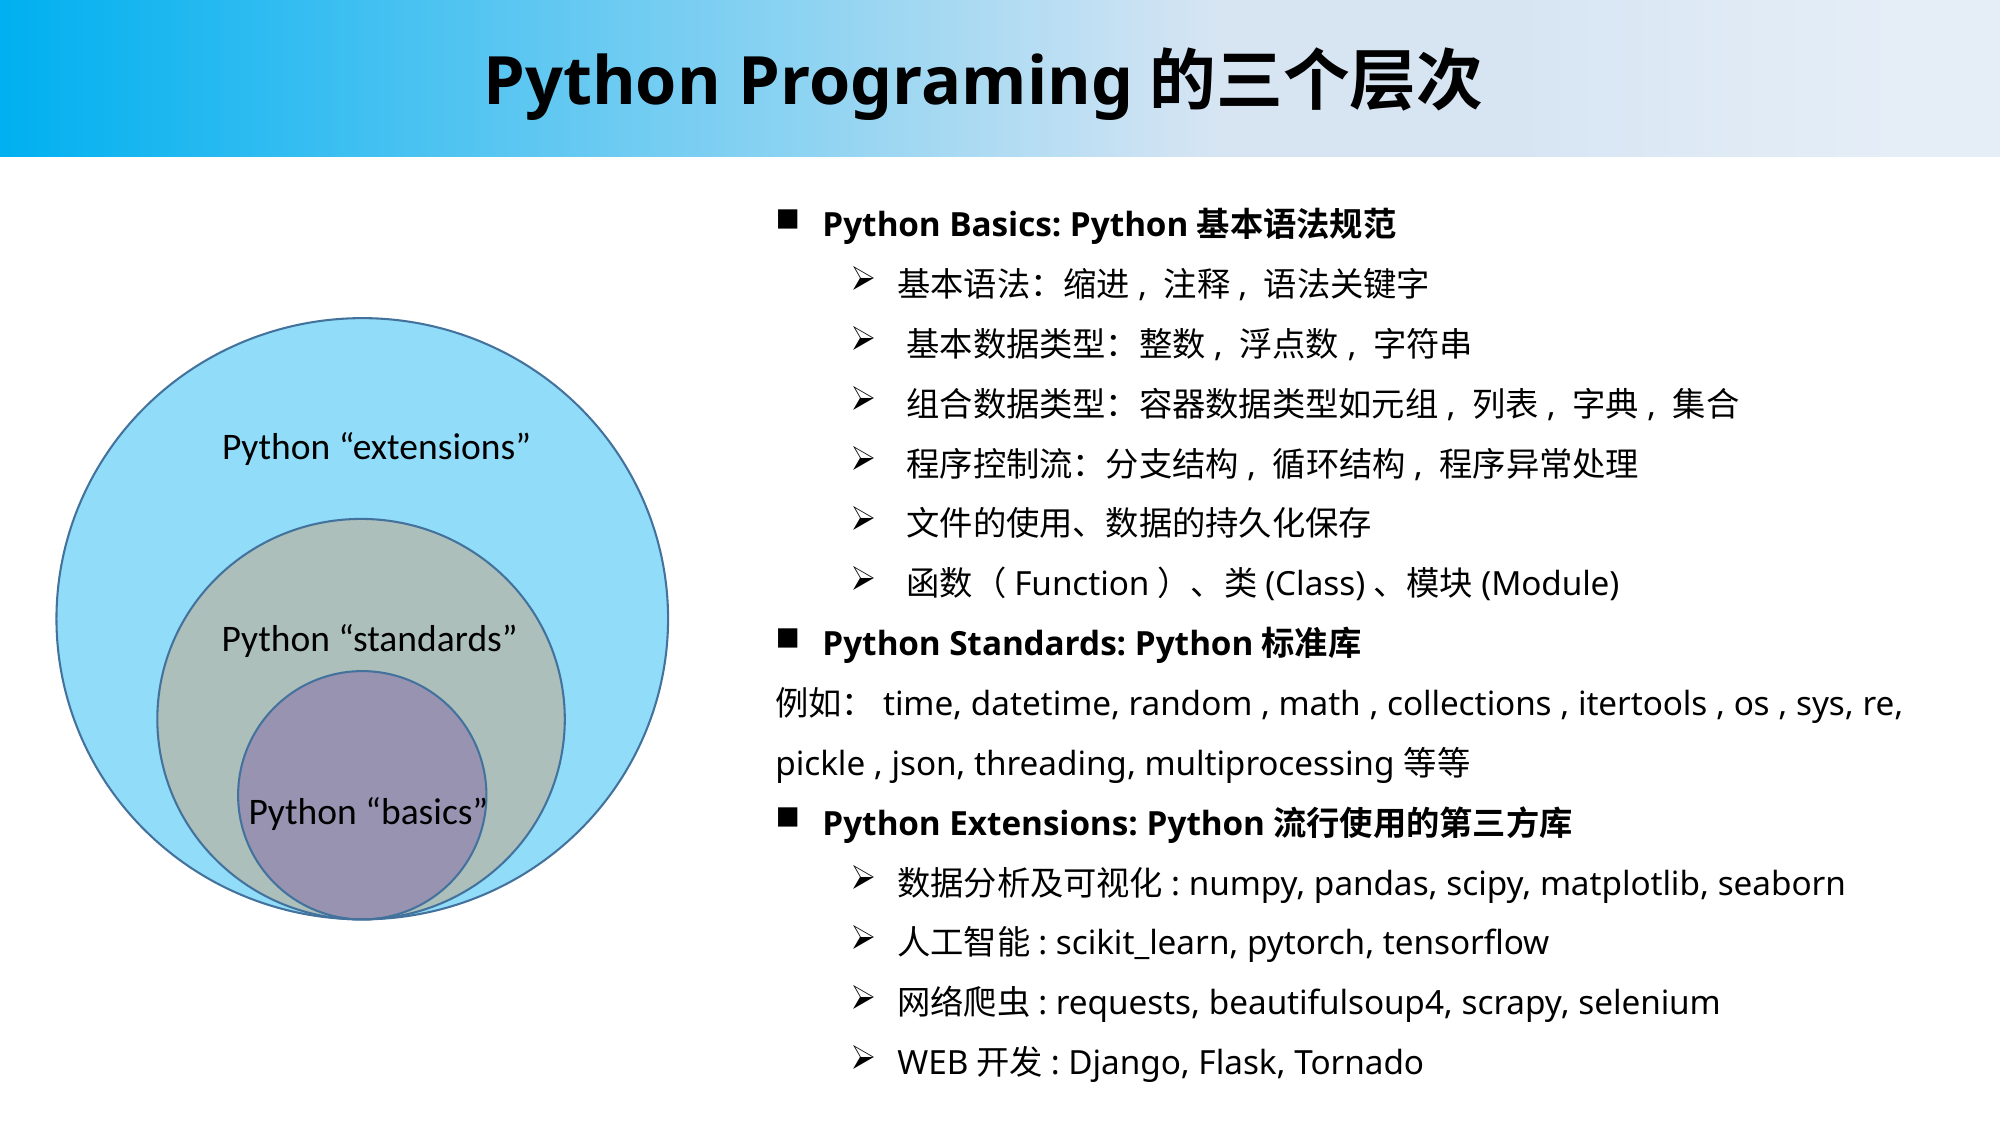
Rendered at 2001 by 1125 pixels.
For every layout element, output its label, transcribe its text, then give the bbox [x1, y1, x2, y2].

text_box [244, 839, 480, 921]
text_box Python “basics” [233, 779, 504, 839]
text_box Python “extensions” [207, 414, 547, 475]
text_box [55, 317, 670, 919]
text_box Python Basics: Python基本语法规范 基本语法：缩进, 注释, 语法关键字 基本数据类型：整数, 浮点数, 字符串 组合数据类型：容器数据类型如元组, 列表, 字典, 集合 程序控制流：分支结构, 循环结构, 程序异常处理 文件的使用、数据的持久化保存 函数（Function）、类(Class)、模块(Module) Python Standards: Python标准库 例如：time, datetime, random , math , collections , itertools , os , sys, re, pickle , json, threading, multiprocessing等等 Python Extensions: Python流行使用的第三方库 数据分析及可视化: numpy, pandas, scipy, matplotlib, seaborn 人工智能: scikit_learn, pytorch, tensorflow 网络爬虫: requests, beautifulsoup4, scrapy, selenium WEB开发: Django, Flask, Tornado [760, 175, 1977, 1089]
text_box Python “standards” [206, 606, 533, 667]
text_box [238, 670, 487, 779]
text_box [156, 517, 566, 920]
picture [113, 0, 2000, 157]
